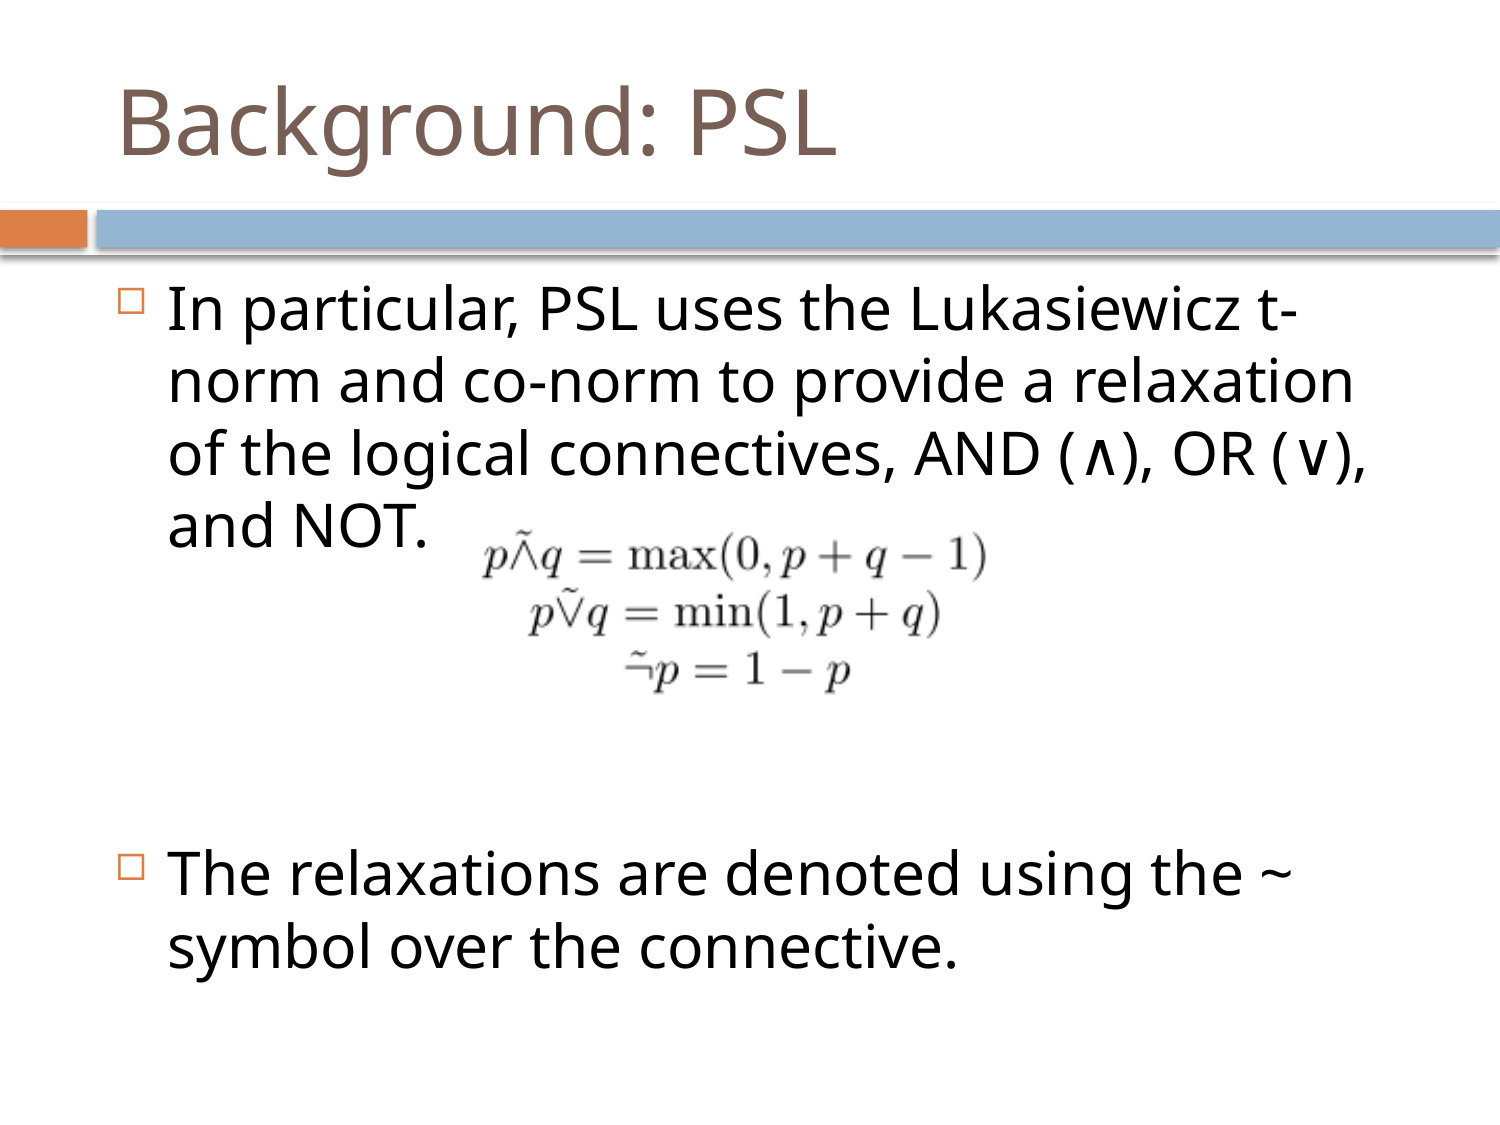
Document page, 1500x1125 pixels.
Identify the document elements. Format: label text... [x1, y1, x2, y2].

list In particular, PSL uses the Lukasiewicz t-norm and co-norm to provide a relaxation of the logical connectives, AND (∧), OR (∨), and NOT. The relaxations are denoted using the ~ symbol over the connective. [100, 262, 1438, 1000]
title Background: PSL [100, 37, 1438, 200]
picture [464, 525, 1036, 723]
